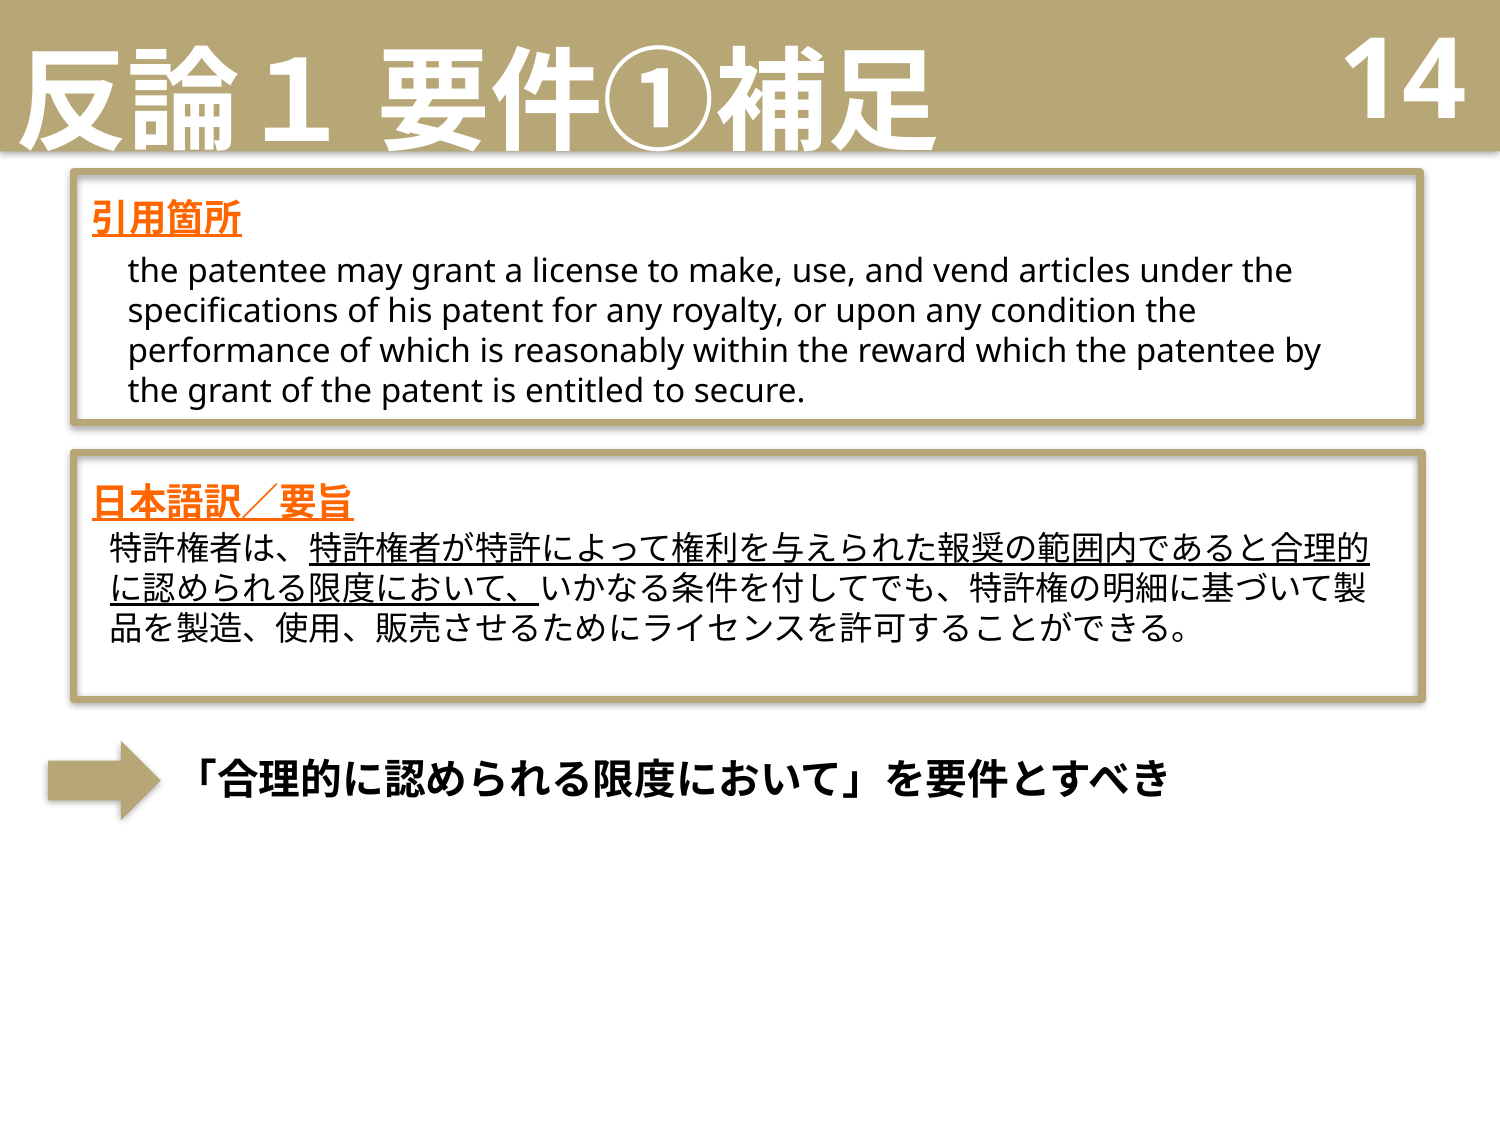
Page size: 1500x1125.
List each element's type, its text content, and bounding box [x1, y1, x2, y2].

text_box [73, 171, 1421, 423]
slide_number 14 [1132, 52, 1483, 113]
text_box [47, 740, 160, 821]
text_box [73, 451, 1423, 700]
text_box 特許権者は、特許権者が特許によって権利を与えられた報奨の範囲内であると合理的に認められる限度において、いかなる条件を付してでも、特許権の明細に基づいて製品を製造、使用、販売させるためにライセンスを許可することができる。 [94, 520, 1399, 655]
text_box 日本語訳／要旨 [77, 470, 1380, 531]
text_box the patentee may grant a license to make, use, and vend articles under the specifications of his patent for any royalty, or upon any condition the performance of which is reasonably within the reward which the patentee by the grant of the patent is entitled to secure. [112, 241, 1381, 417]
text_box 「合理的に認められる限度において」を要件とすべき [160, 745, 1500, 811]
title 反論１ 要件①補足 [0, 2, 1500, 190]
text_box 引用箇所 [77, 186, 1380, 246]
